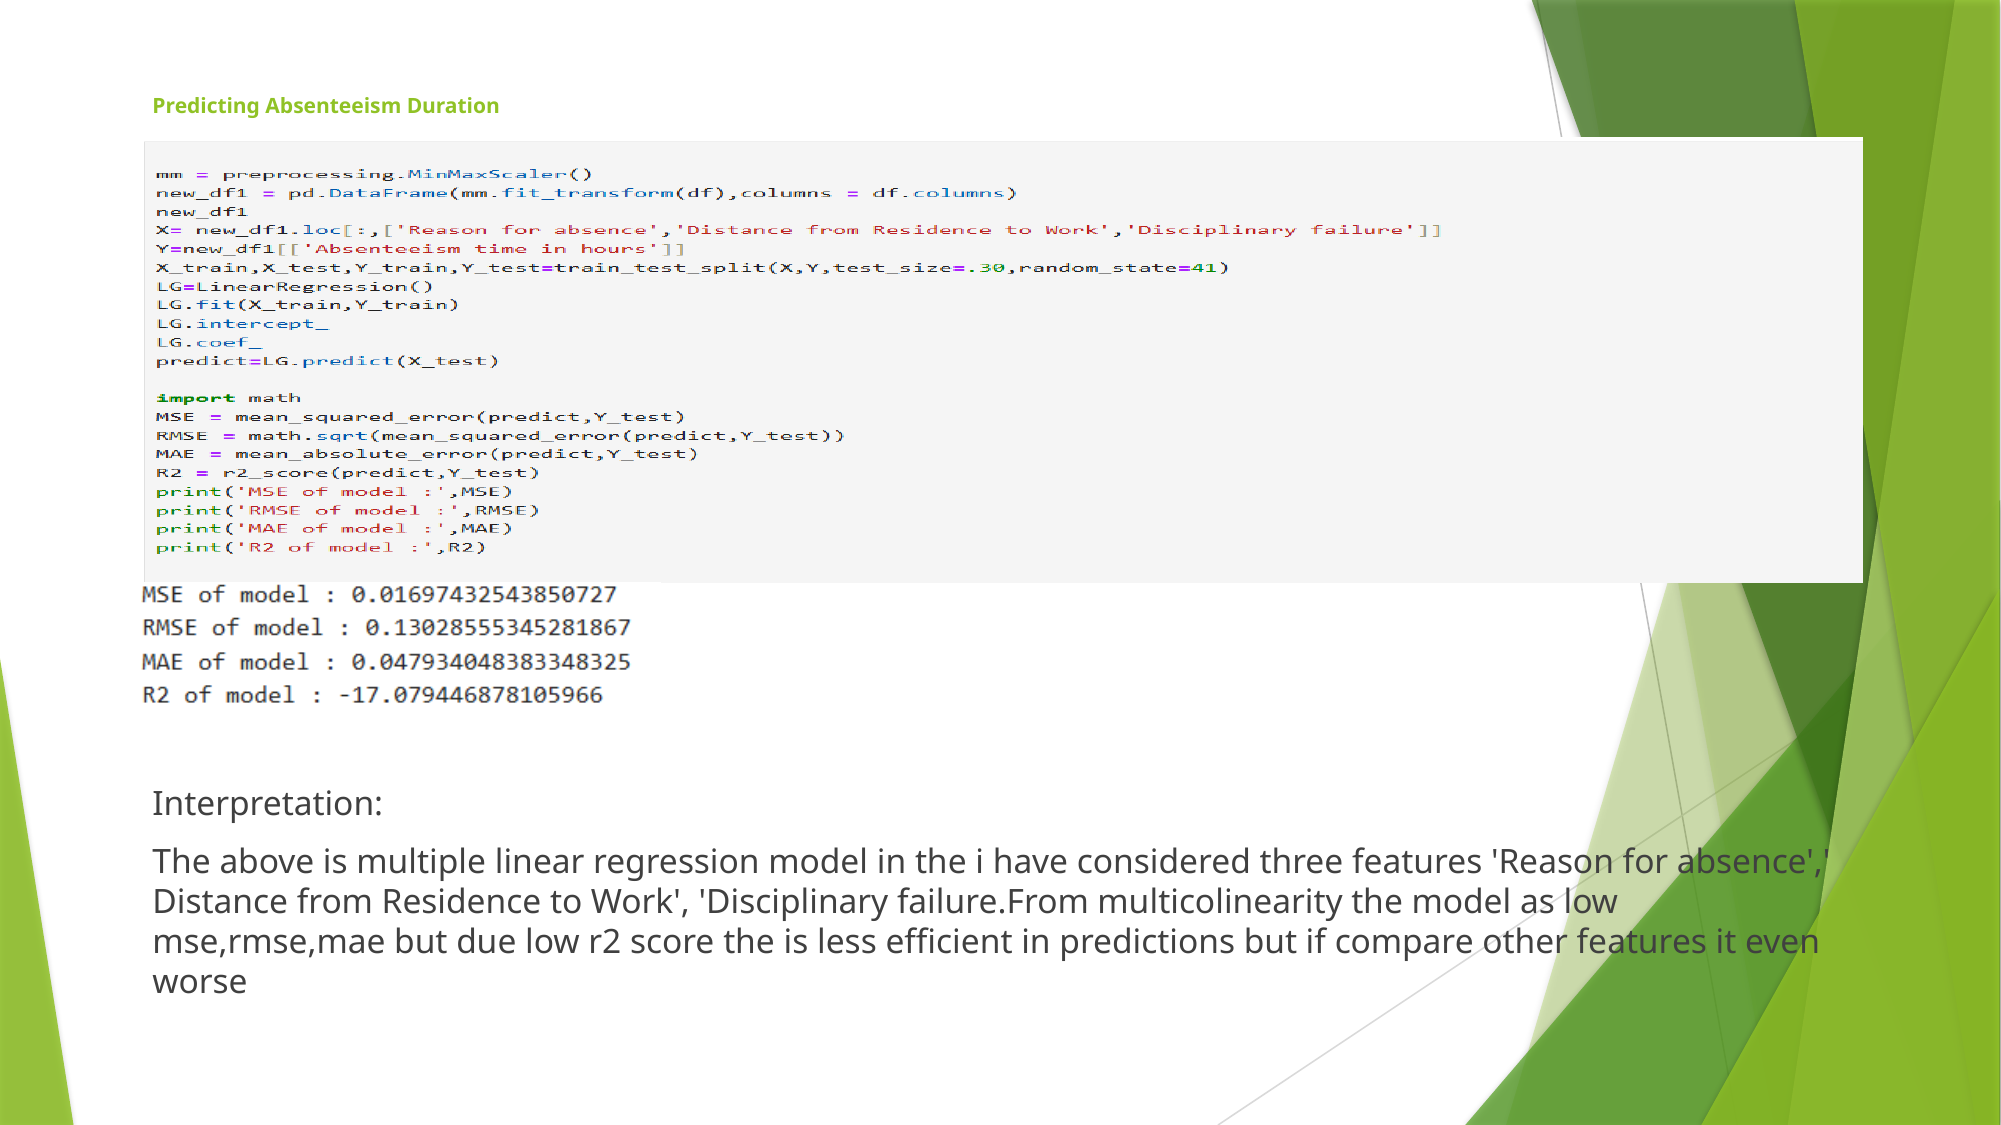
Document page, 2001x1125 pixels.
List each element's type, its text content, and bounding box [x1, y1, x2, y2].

picture [136, 136, 1863, 718]
title Predicting Absenteeism Duration [137, 59, 1863, 136]
list I Interpretation: The above is multiple linear regression model in the i have considered three features 'Reason for absence',' Distance from Residence to Work', 'Disciplinary failure.From multicolinearity the model as low mse,rmse,mae but due low r2 score the is less efficient in predictions but if compare other features it even worse [137, 594, 1863, 1014]
